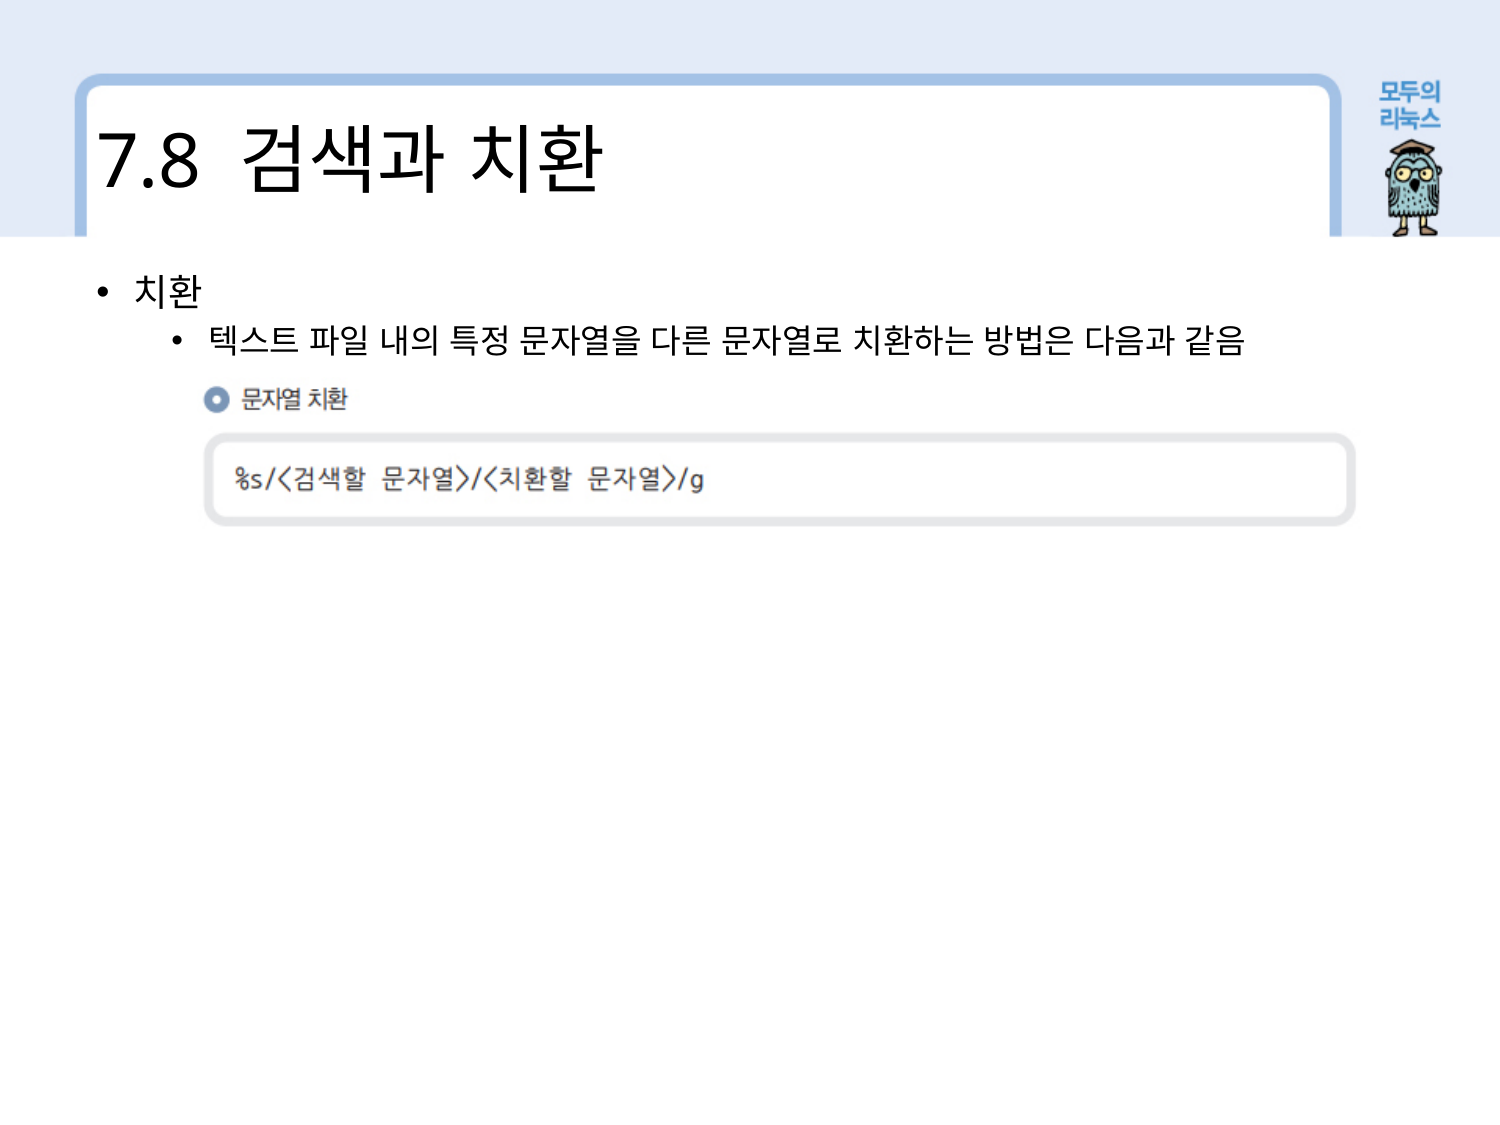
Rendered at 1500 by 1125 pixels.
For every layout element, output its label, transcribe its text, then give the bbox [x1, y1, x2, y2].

text_box 7.8 검색과 치환 [81, 115, 1335, 221]
text_box 치환 텍스트 파일 내의 특정 문자열을 다른 문자열로 치환하는 방법은 다음과 같음 [81, 266, 1335, 1024]
picture [0, 0, 1500, 1125]
